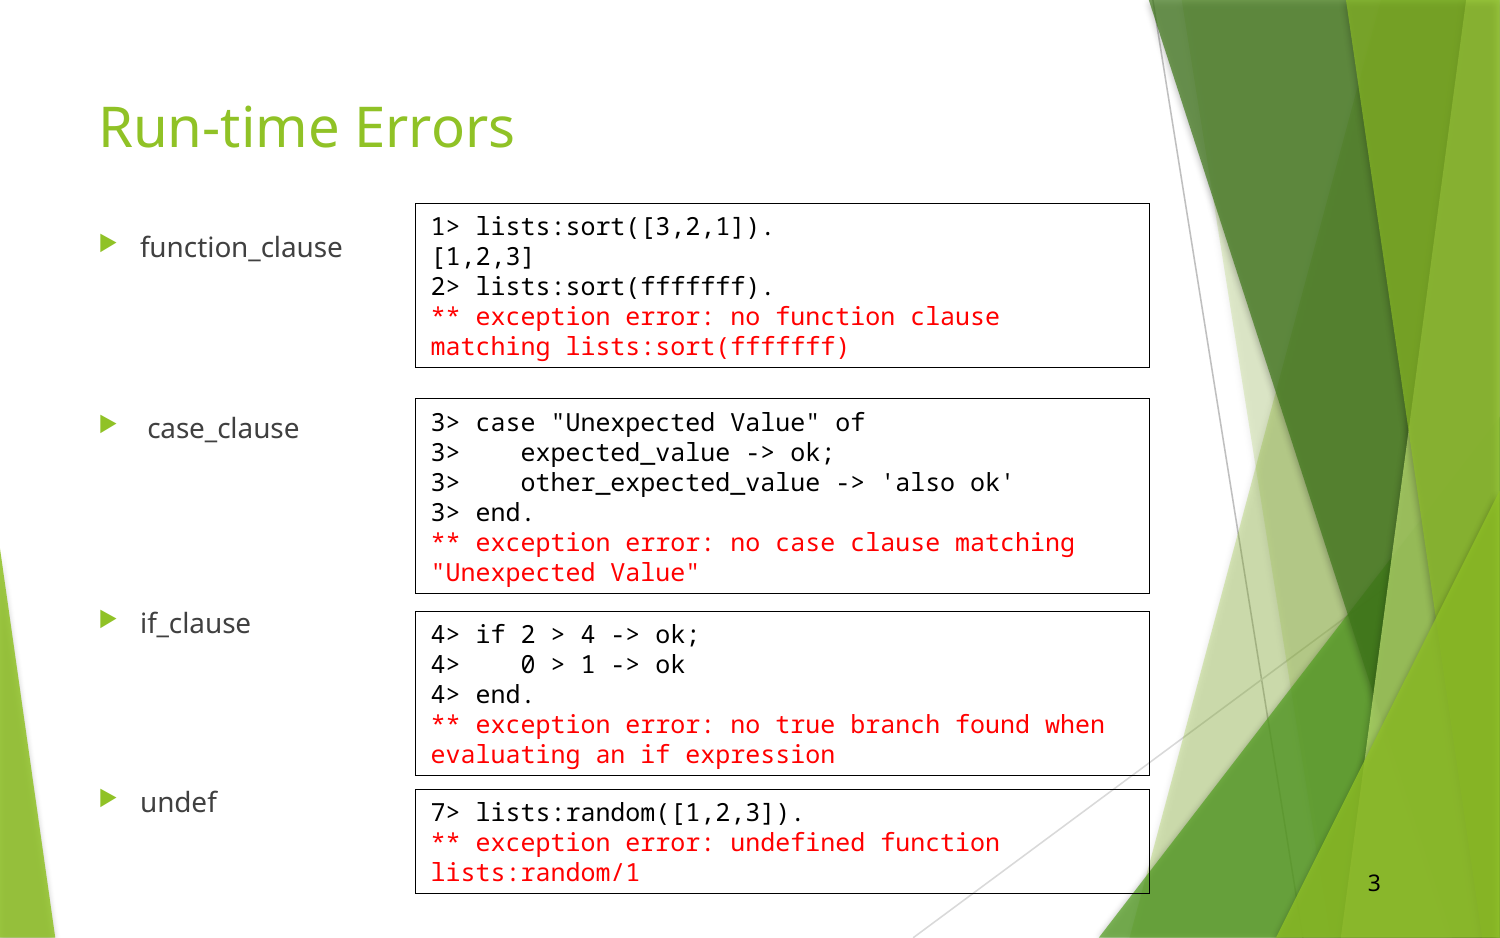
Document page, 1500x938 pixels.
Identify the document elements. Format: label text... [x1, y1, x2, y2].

text_box 7> lists:random([1,2,3]). ** exception error: undefined function lists:random/1 [415, 789, 1150, 894]
text_box 1> lists:sort([3,2,1]). [1,2,3] 2> lists:sort(fffffff). ** exception error: no function clause matching lists:sort(fffffff) [415, 203, 1150, 368]
text_box 4> if 2 > 4 -> ok; 4> 0 > 1 -> ok 4> end. ** exception error: no true branch found when evaluating an if expression [415, 611, 1150, 776]
title Run-time Errors [83, 83, 1141, 221]
list function_clause case_clause if_clause undef [83, 221, 1141, 826]
text_box 3> case "Unexpected Value" of 3> expected_value -> ok; 3> other_expected_value -> 'also ok' 3> end. ** exception error: no case clause matching "Unexpected Value" [415, 398, 1150, 594]
